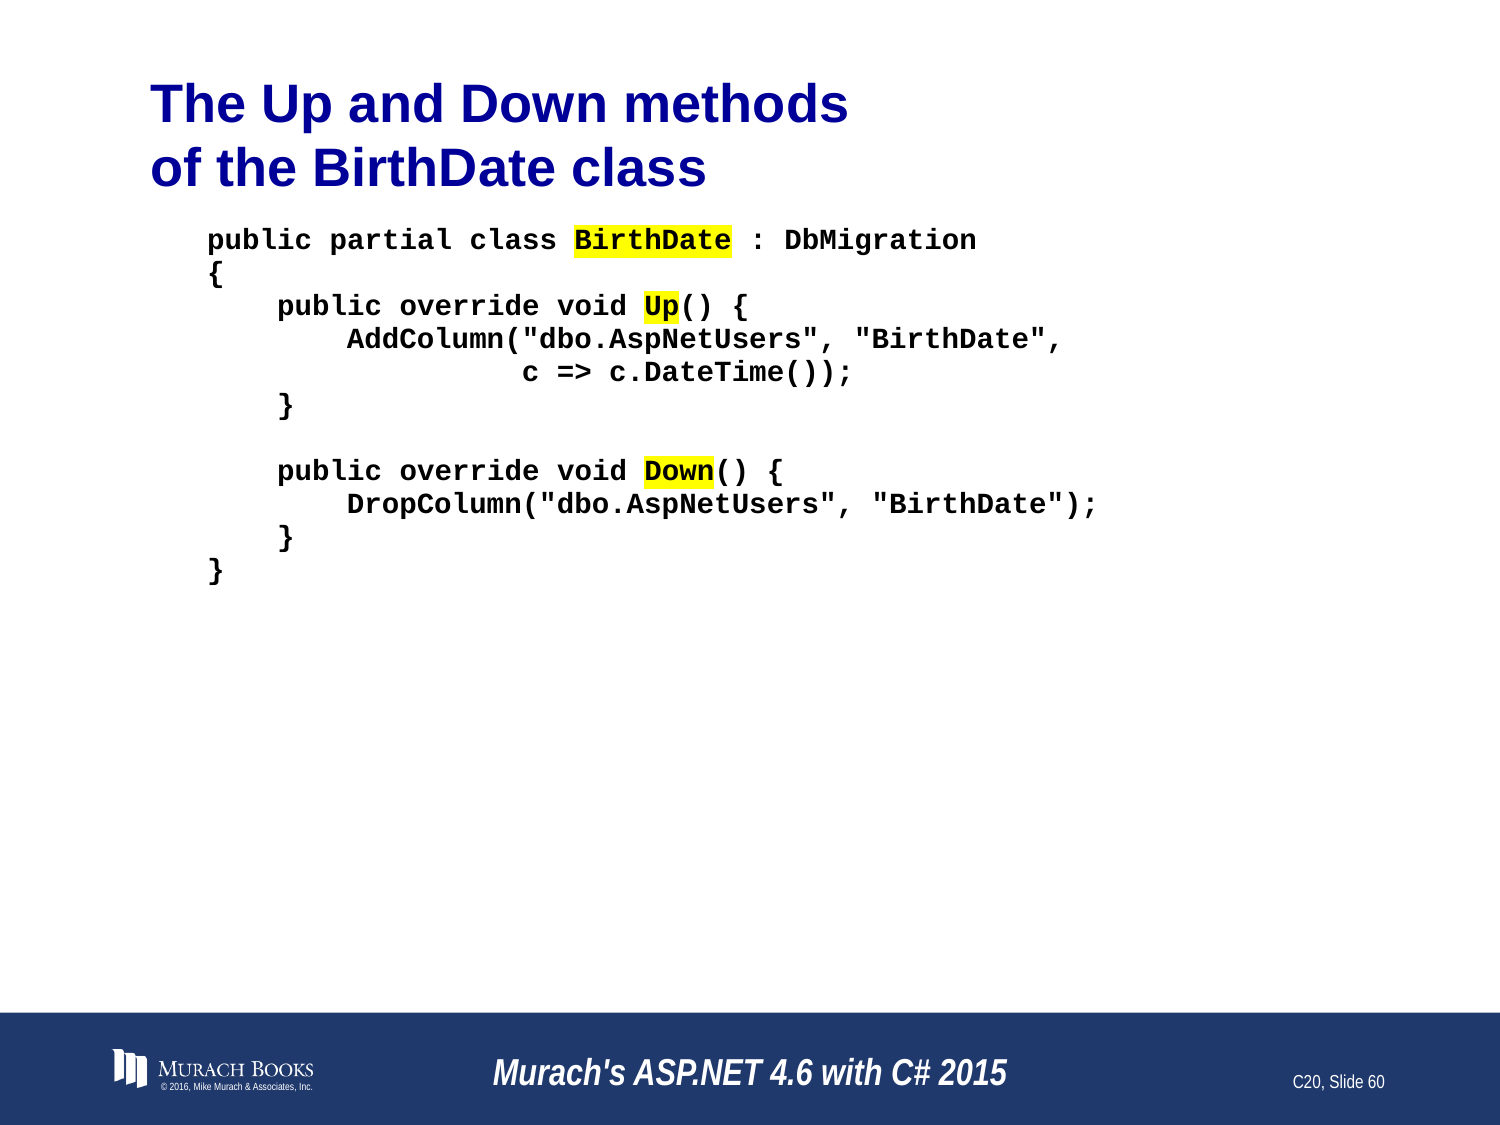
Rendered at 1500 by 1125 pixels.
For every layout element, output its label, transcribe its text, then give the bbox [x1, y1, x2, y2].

title The Up and Down methods of the BirthDate class [150, 67, 1350, 199]
footer © 2016, Mike Murach & Associates, Inc. [12, 1025, 463, 1100]
slide_number Murach's ASP.NET 4.6 with C# 2015 [463, 1025, 1050, 1100]
slide_number C20, Slide 60 [1087, 1025, 1400, 1100]
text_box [149, 224, 1348, 595]
